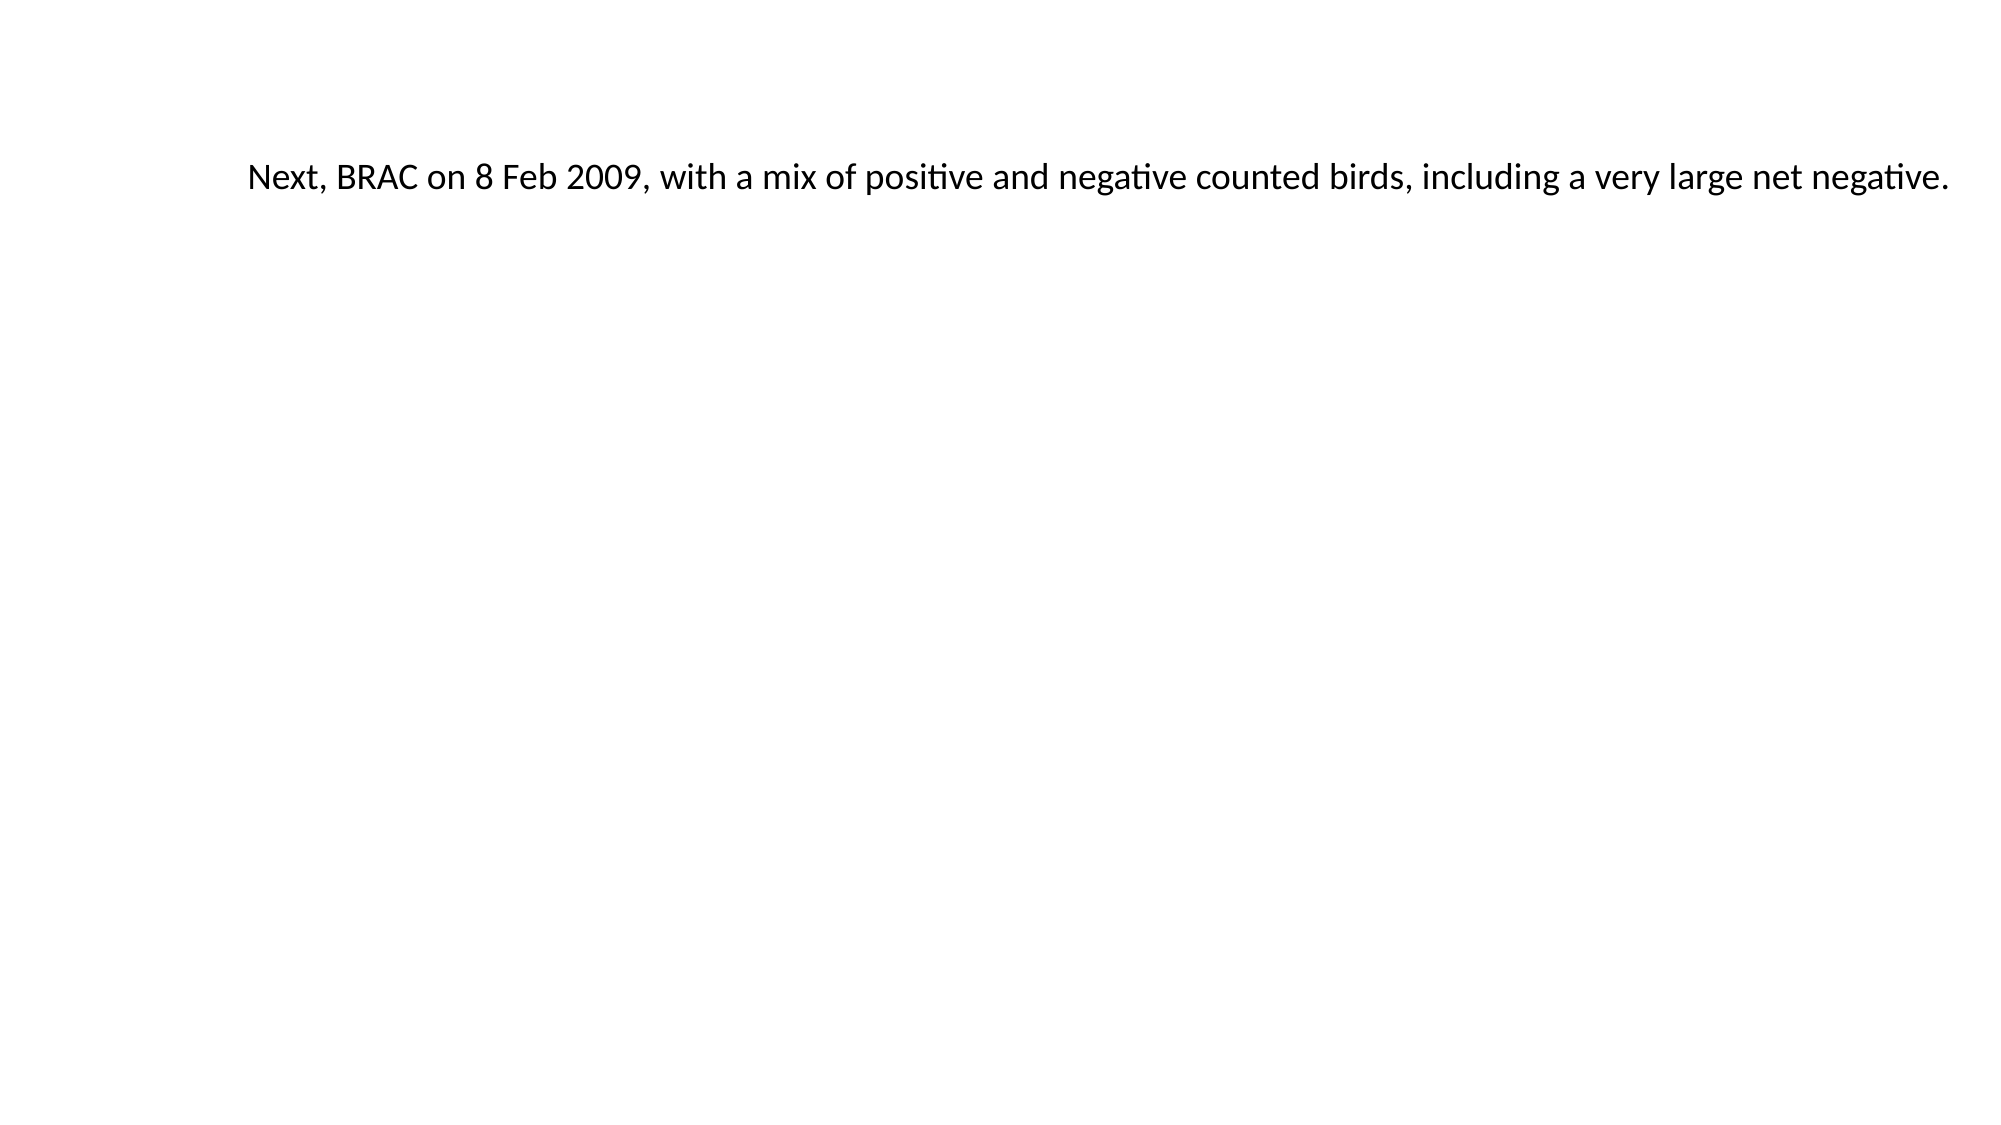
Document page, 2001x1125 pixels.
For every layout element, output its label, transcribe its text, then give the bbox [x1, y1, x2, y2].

text_box Next, BRAC on 8 Feb 2009, with a mix of positive and negative counted birds, including a very large net negative. [233, 144, 1968, 205]
